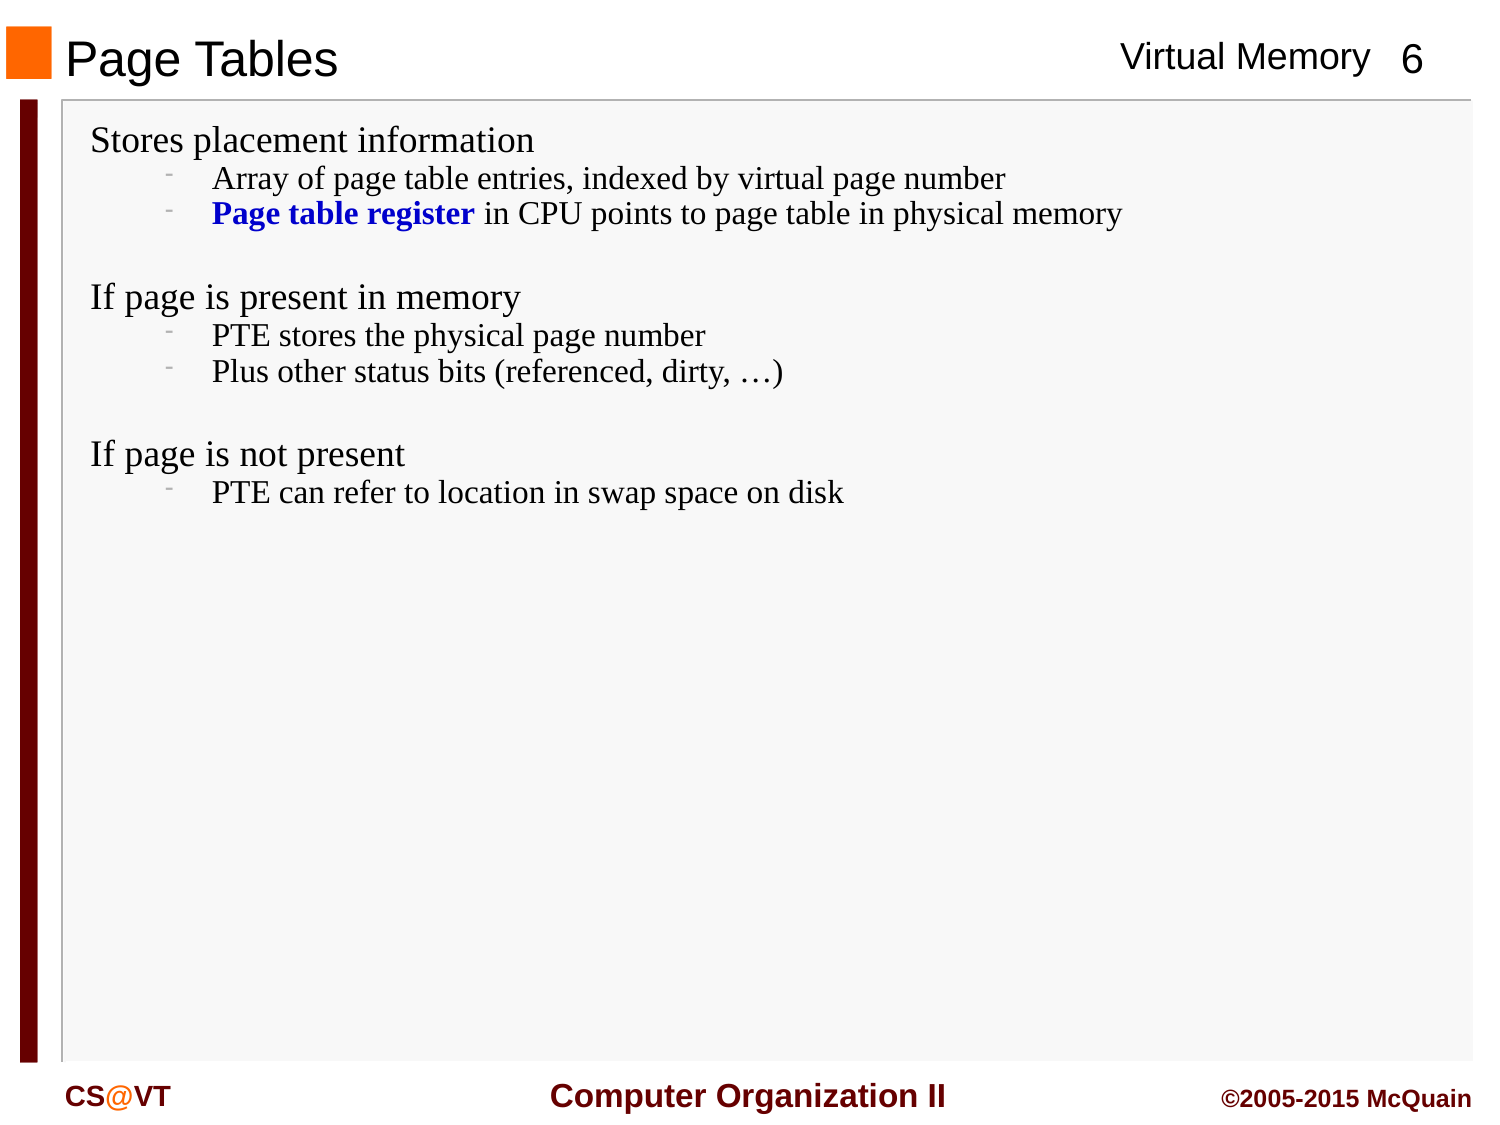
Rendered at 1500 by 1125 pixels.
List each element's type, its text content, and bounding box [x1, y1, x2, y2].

text_box Stores placement information Array of page table entries, indexed by virtual page number Page table register in CPU points to page table in physical memory If page is present in memory PTE stores the physical page number Plus other status bits (referenced, dirty, …) If page is not present PTE can refer to location in swap space on disk [74, 112, 1463, 766]
text_box Page Tables [49, 28, 1000, 85]
